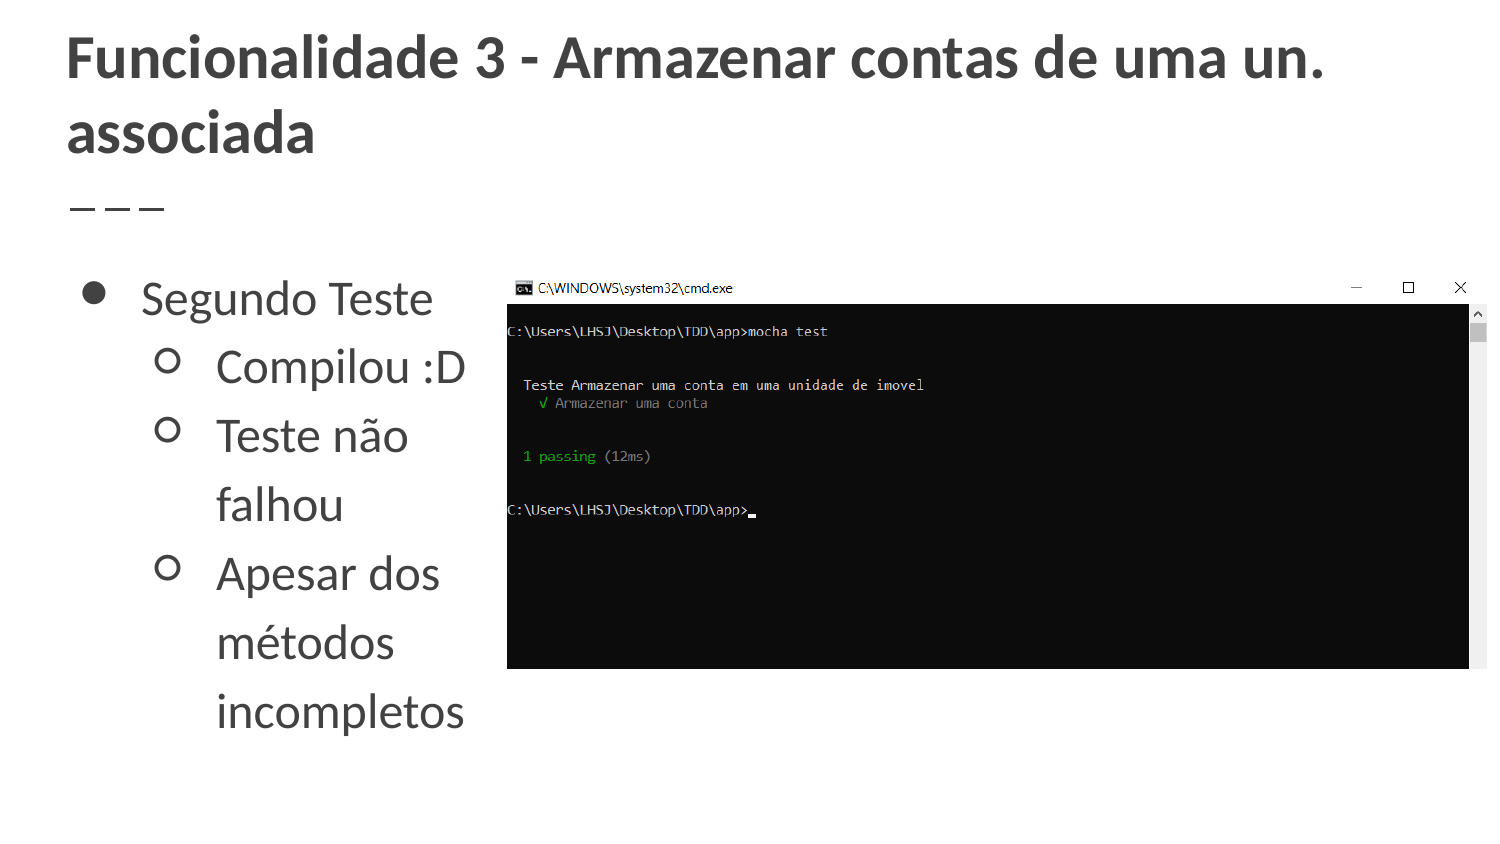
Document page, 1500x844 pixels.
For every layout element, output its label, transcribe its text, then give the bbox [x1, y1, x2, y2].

list Segundo Teste Compilou :D Teste não falhou Apesar dos métodos incompletos [51, 240, 508, 750]
title Funcionalidade 3 - Armazenar contas de uma un. associada [51, 61, 1449, 182]
picture [507, 271, 1487, 669]
